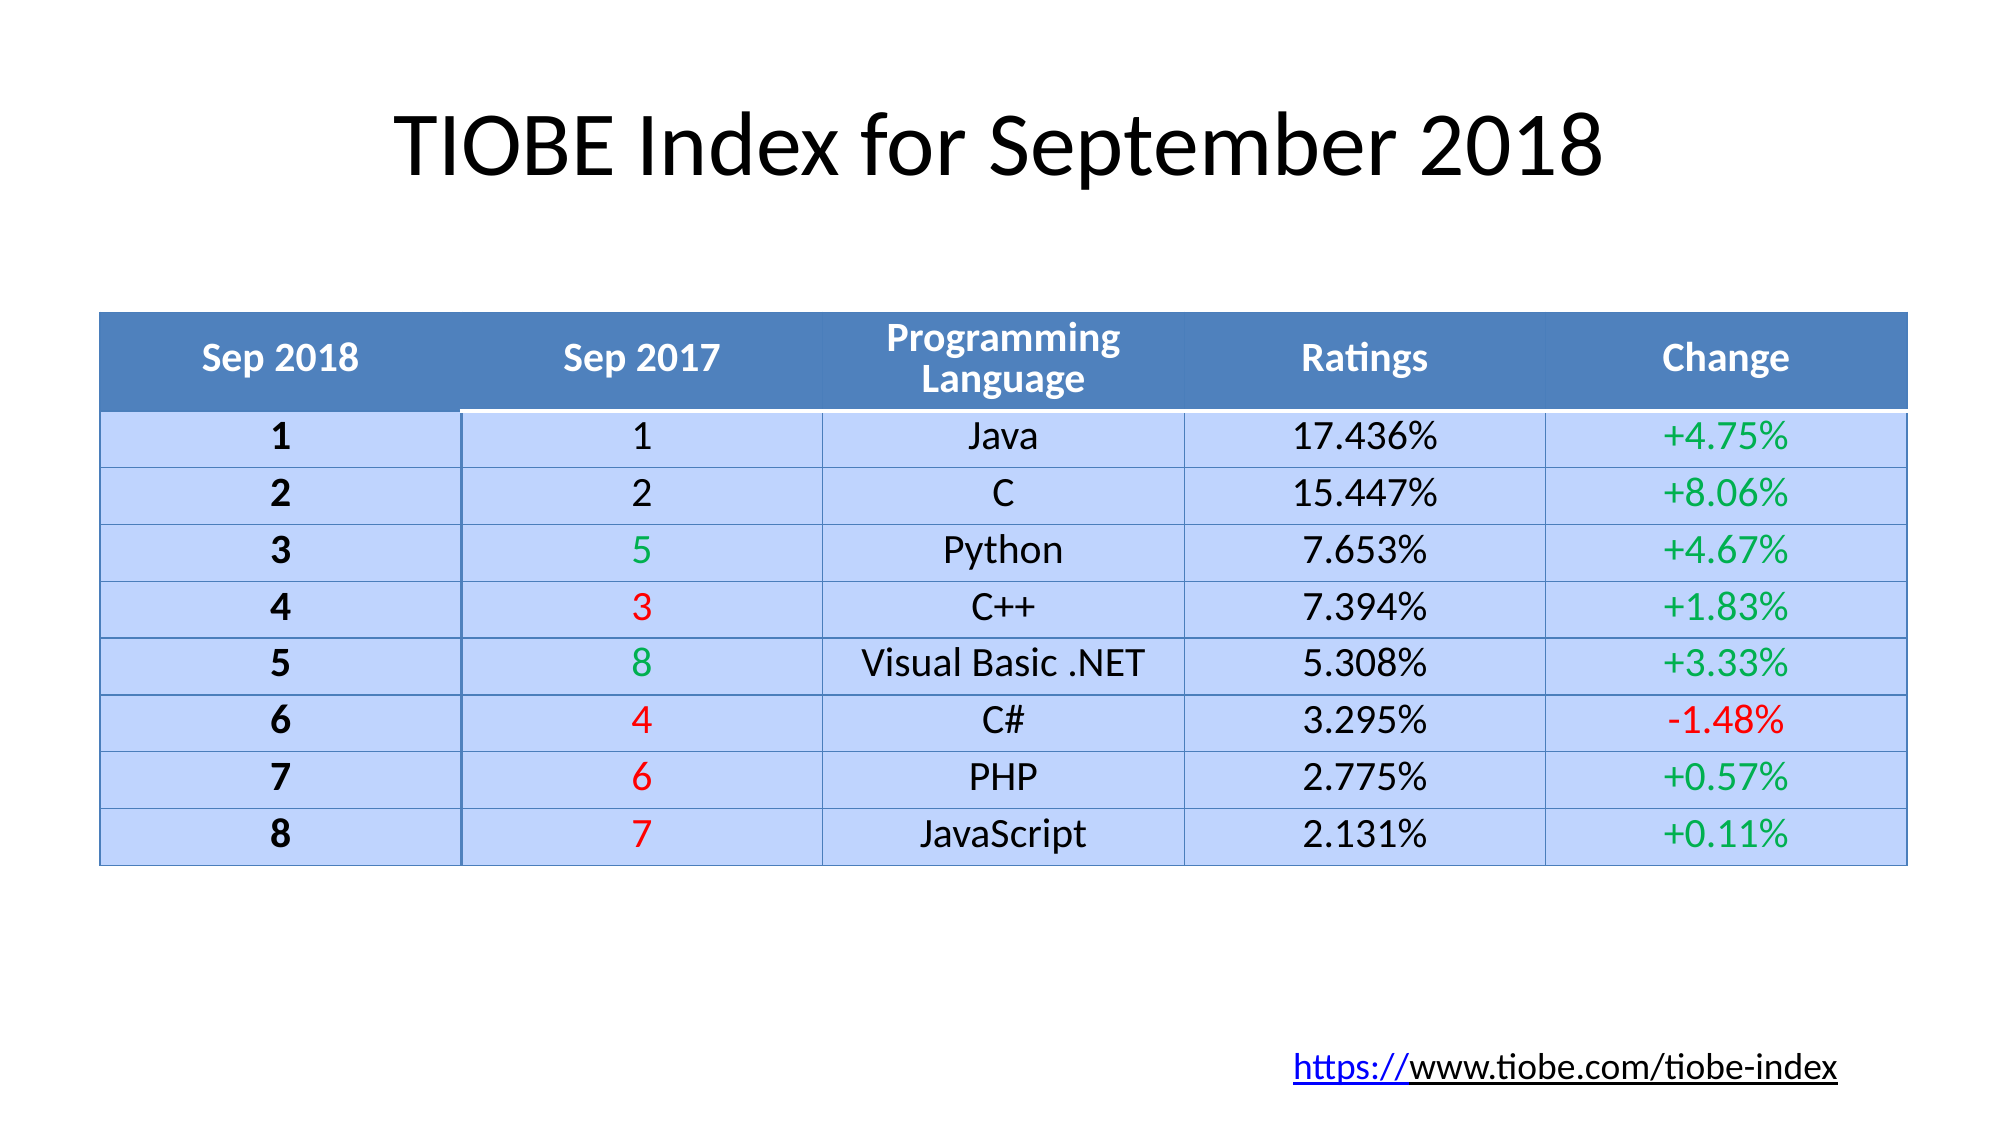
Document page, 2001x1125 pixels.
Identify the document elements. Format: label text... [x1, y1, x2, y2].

table_cell Python [823, 525, 1184, 581]
table_cell 2.131% [1185, 809, 1545, 865]
table_cell 7 [463, 809, 822, 865]
table_cell 4 [463, 696, 822, 751]
table_cell 2 [101, 468, 460, 524]
table_cell 3 [101, 525, 460, 581]
table_cell 7.394% [1185, 582, 1545, 637]
table_cell C++ [823, 582, 1184, 637]
table_cell +3.33% [1546, 639, 1906, 694]
table_cell 5 [101, 639, 460, 694]
table_cell +4.75% [1546, 413, 1906, 467]
table_cell 1 [463, 413, 822, 467]
table_cell -1.48% [1546, 696, 1906, 751]
table_header Programming Language [823, 313, 1184, 409]
title TIOBE Index for September 2018 [99, 45, 1900, 233]
table_cell 6 [463, 752, 822, 808]
table_header Change [1546, 313, 1906, 409]
table_cell 5.308% [1185, 639, 1545, 694]
table_cell +0.11% [1546, 809, 1906, 865]
table_cell 6 [101, 696, 460, 751]
table_cell 15.447% [1185, 468, 1545, 524]
table_cell C# [823, 696, 1184, 751]
table_cell 7.653% [1185, 525, 1545, 581]
table_header Ratings [1185, 313, 1545, 409]
table_cell +4.67% [1546, 525, 1906, 581]
table_cell C [823, 468, 1184, 524]
table_header Sep 2017 [463, 313, 822, 409]
table_cell PHP [823, 752, 1184, 808]
table_cell 5 [463, 525, 822, 581]
table_cell Java [823, 413, 1184, 467]
table_cell JavaScript [823, 809, 1184, 865]
table_cell +1.83% [1546, 582, 1906, 637]
table_cell 2 [463, 468, 822, 524]
table_cell 8 [101, 809, 460, 865]
table_cell +8.06% [1546, 468, 1906, 524]
table_header Sep 2018 [101, 313, 460, 410]
table_cell 7 [101, 752, 460, 808]
table_cell 3.295% [1185, 696, 1545, 751]
table_cell 8 [463, 639, 822, 694]
table_cell 2.775% [1185, 752, 1545, 808]
table_cell +0.57% [1546, 752, 1906, 808]
text_box https://www.tiobe.com/tiobe-index [1278, 1034, 1862, 1095]
table_cell 1 [101, 412, 460, 467]
table_cell Visual Basic .NET [823, 639, 1184, 694]
table_cell 17.436% [1185, 413, 1545, 467]
table_cell 3 [463, 582, 822, 637]
table_cell 4 [101, 582, 460, 637]
